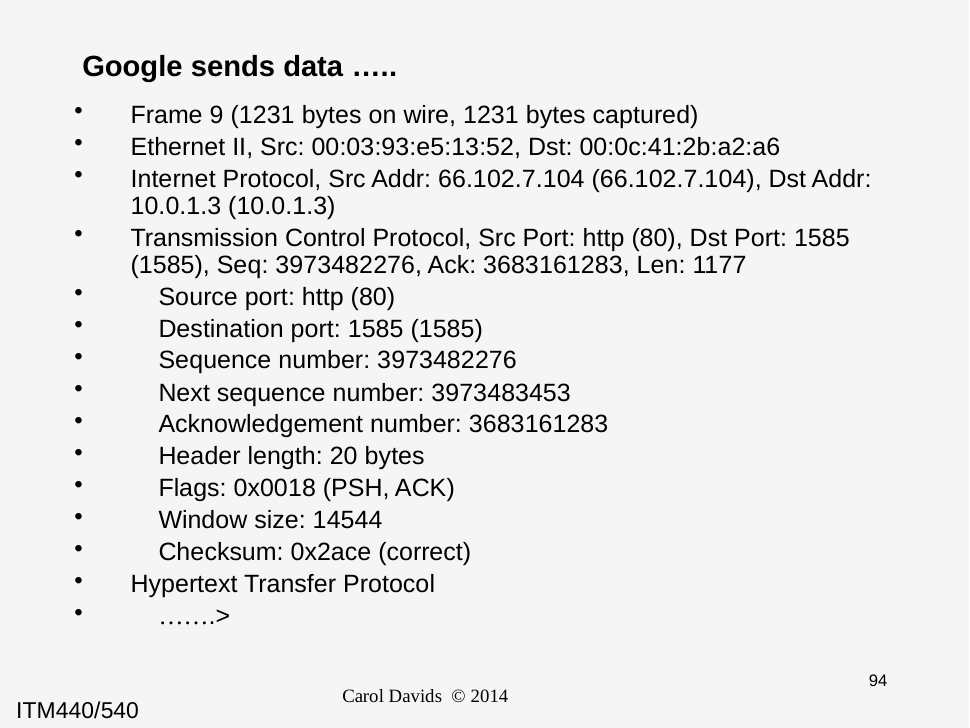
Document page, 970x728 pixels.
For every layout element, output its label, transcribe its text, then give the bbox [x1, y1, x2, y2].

footer Carol Davids © 2014 [255, 678, 596, 728]
list Frame 9 (1231 bytes on wire, 1231 bytes captured) Ethernet II, Src: 00:03:93:e5:13:52, Dst: 00:0c:41:2b:a2:a6 Internet Protocol, Src Addr: 66.102.7.104 (66.102.7.104), Dst Addr: 10.0.1.3 (10.0.1.3) Transmission Control Protocol, Src Port: http (80), Dst Port: 1585 (1585), Seq: 3973482276, Ack: 3683161283, Len: 1177 Source port: http (80) Destination port: 1585 (1585) Sequence number: 3973482276 Next sequence number: 3973483453 Acknowledgement number: 3683161283 Header length: 20 bytes Flags: 0x0018 (PSH, ACK) Window size: 14544 Checksum: 0x2ace (correct) Hypertext Transfer Protocol …….> [64, 97, 897, 672]
title Google sends data ….. [72, 40, 897, 89]
